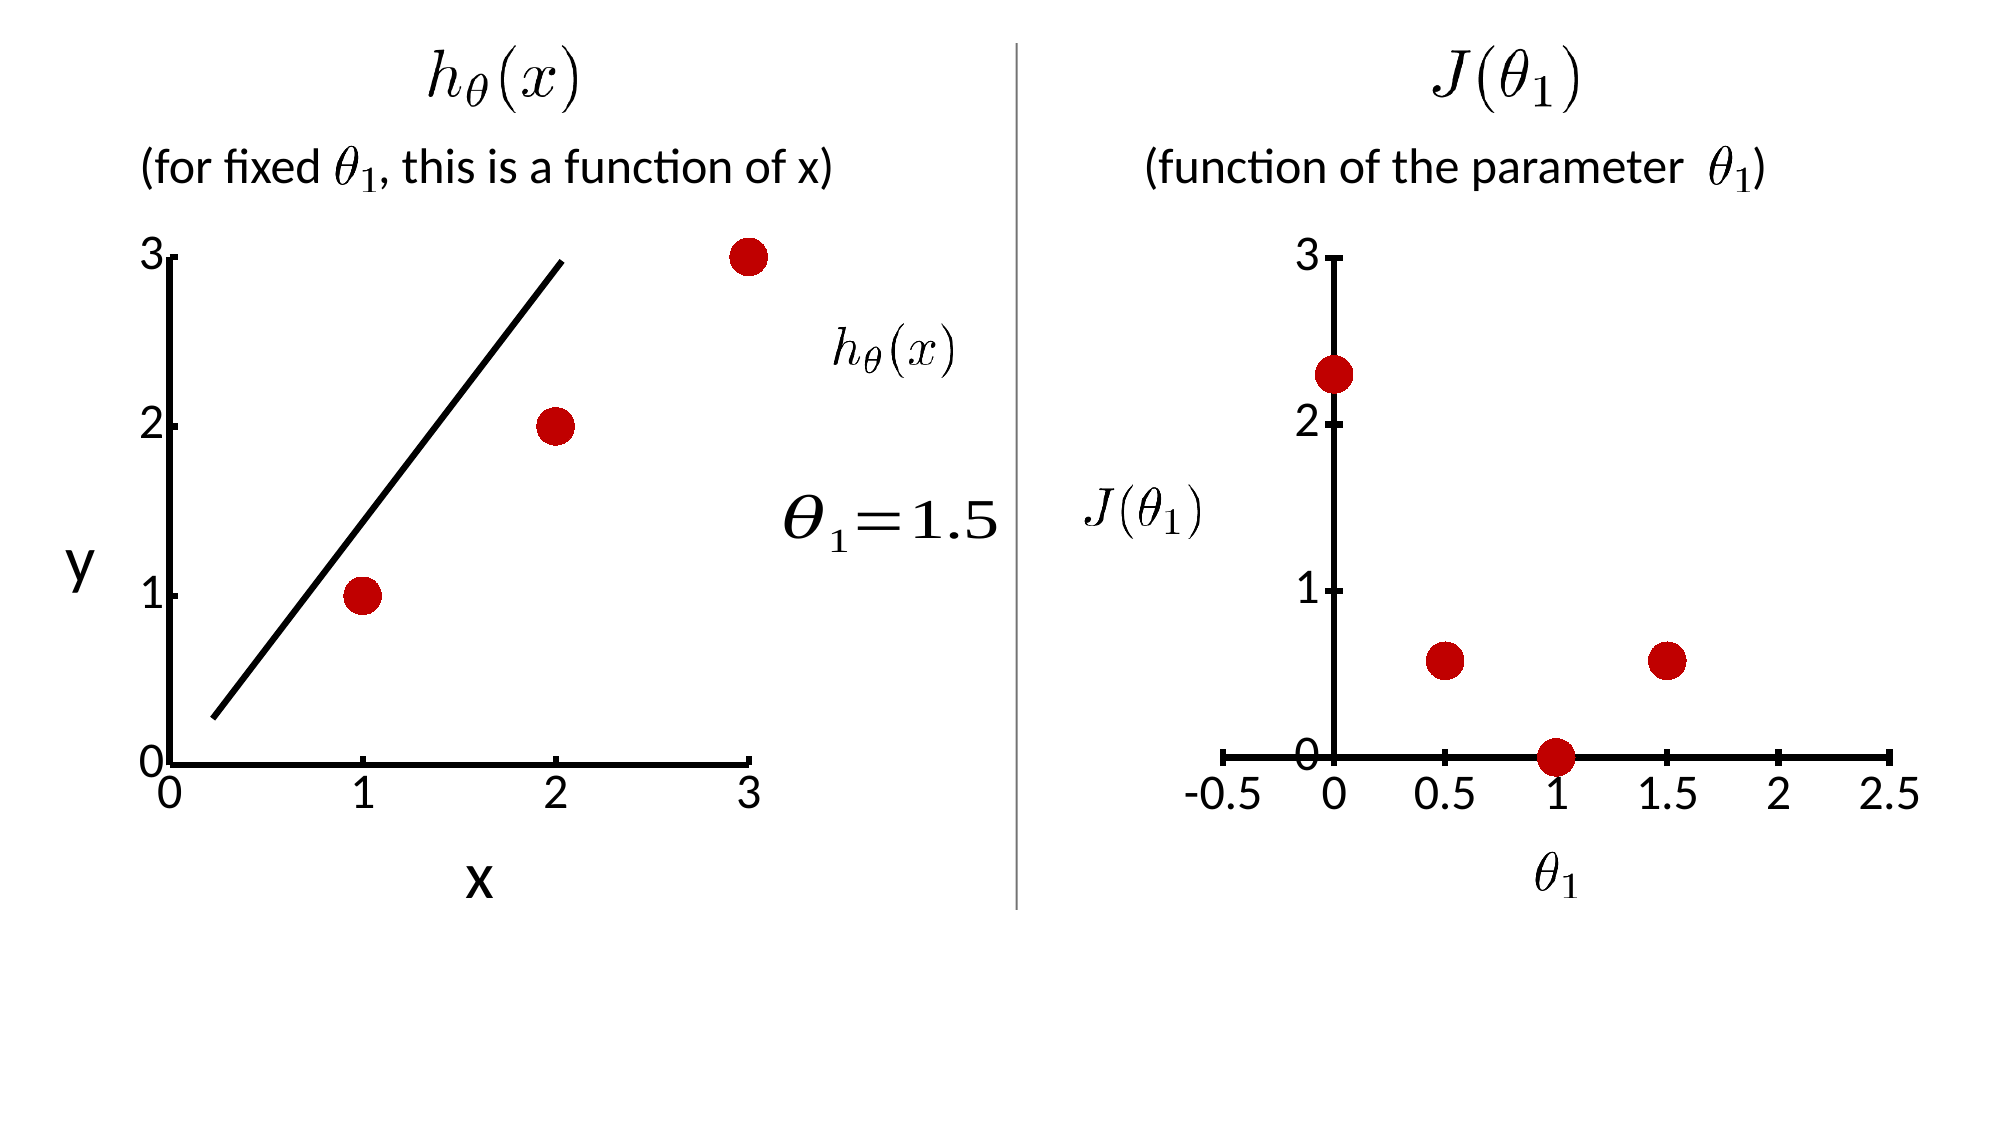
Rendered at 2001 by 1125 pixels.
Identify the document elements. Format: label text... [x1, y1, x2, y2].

picture [833, 323, 953, 378]
picture [1709, 145, 1750, 192]
text_box (function of the parameter ) [1128, 126, 1783, 202]
text_box (for fixed , this is a function of x) [124, 126, 850, 202]
chart [125, 219, 775, 834]
picture [1432, 45, 1578, 113]
text_box y [50, 508, 111, 603]
chart [1168, 220, 1937, 835]
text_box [1083, 484, 1577, 898]
picture [335, 145, 376, 192]
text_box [212, 260, 563, 719]
picture [428, 45, 577, 113]
text_box x [450, 834, 510, 919]
